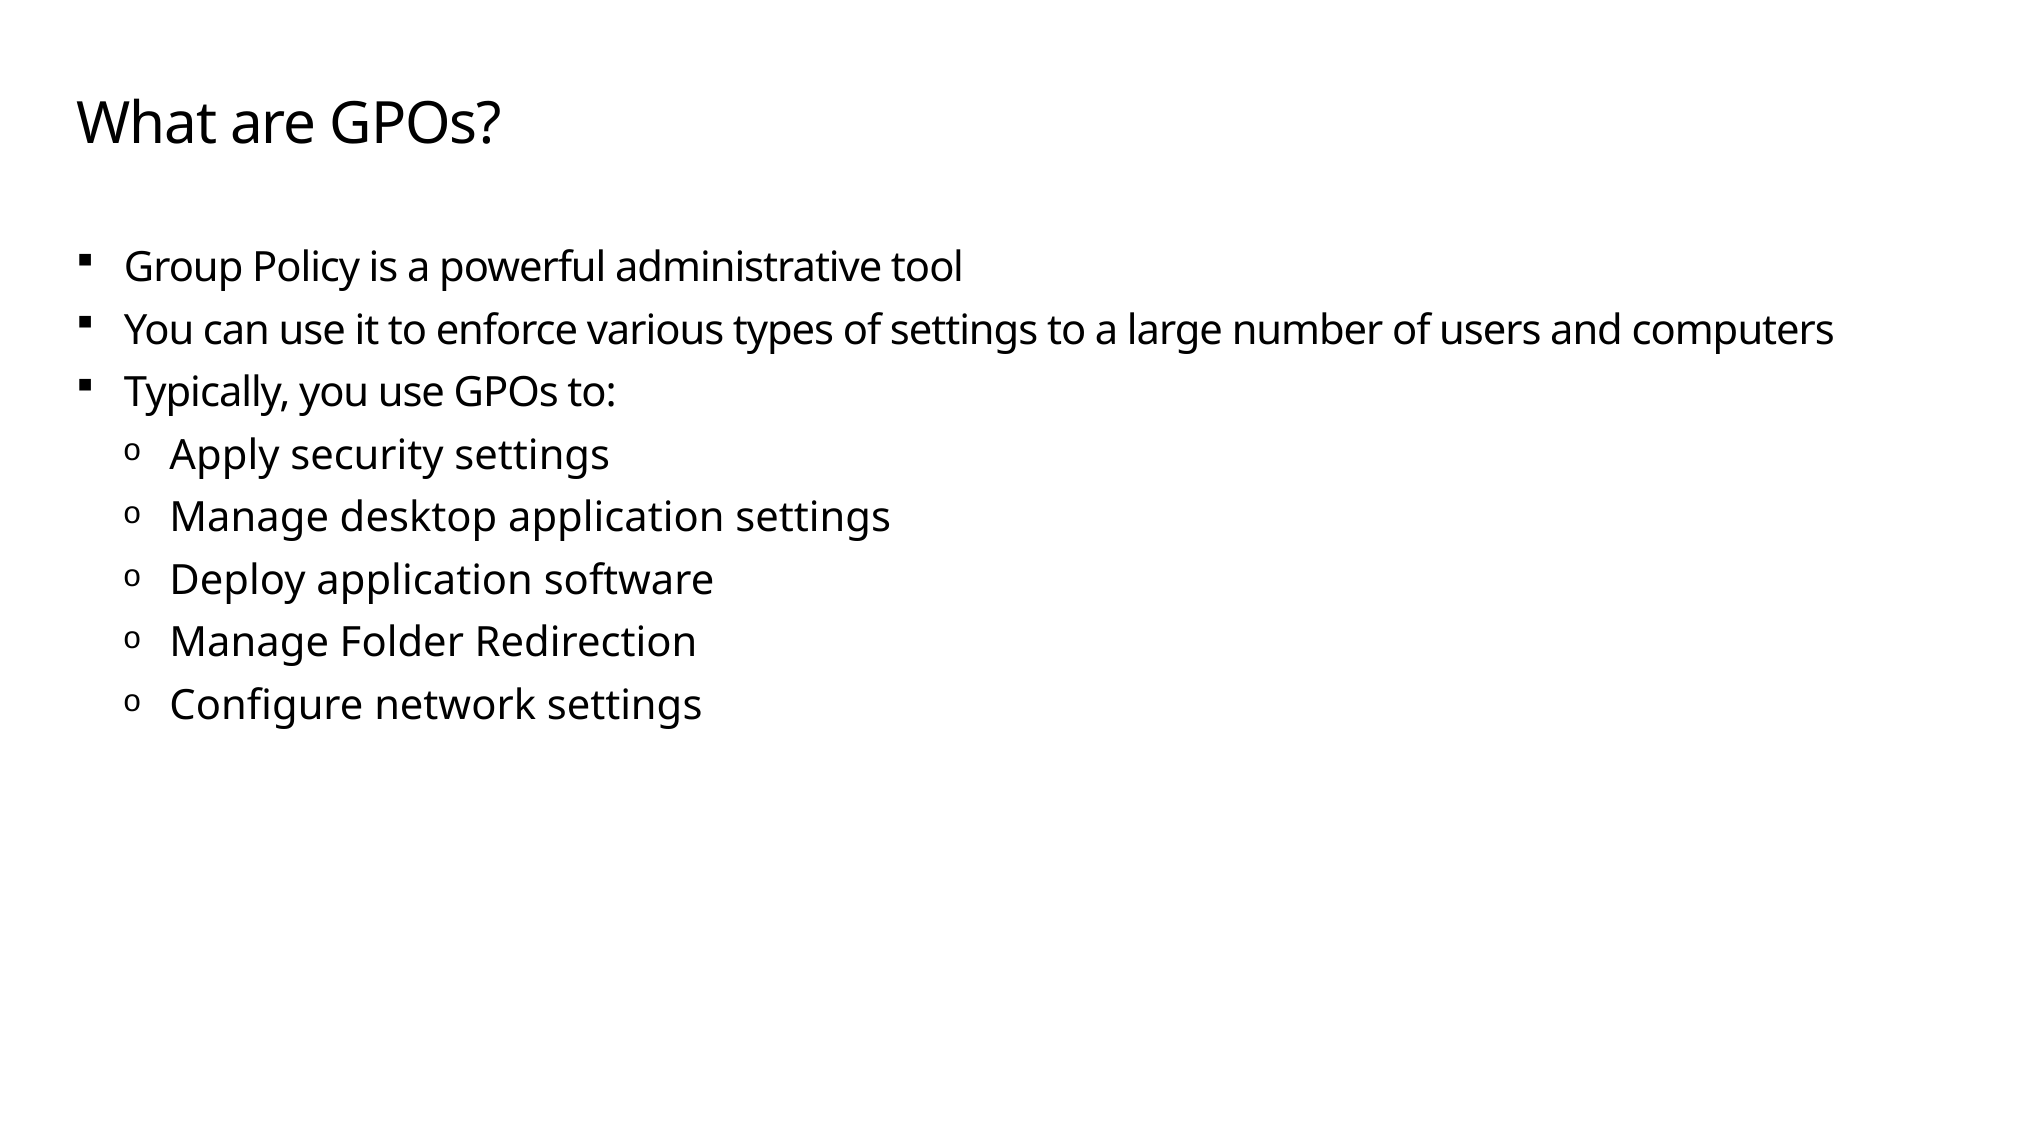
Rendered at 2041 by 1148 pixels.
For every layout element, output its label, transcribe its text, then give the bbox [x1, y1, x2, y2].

list Group Policy is a powerful administrative tool You can use it to enforce various types of settings to a large number of users and computers Typically, you use GPOs to: Apply security settings Manage desktop application settings Deploy application software Manage Folder Redirection Configure network settings [76, 240, 1900, 1014]
title What are GPOs? [76, 93, 1968, 161]
